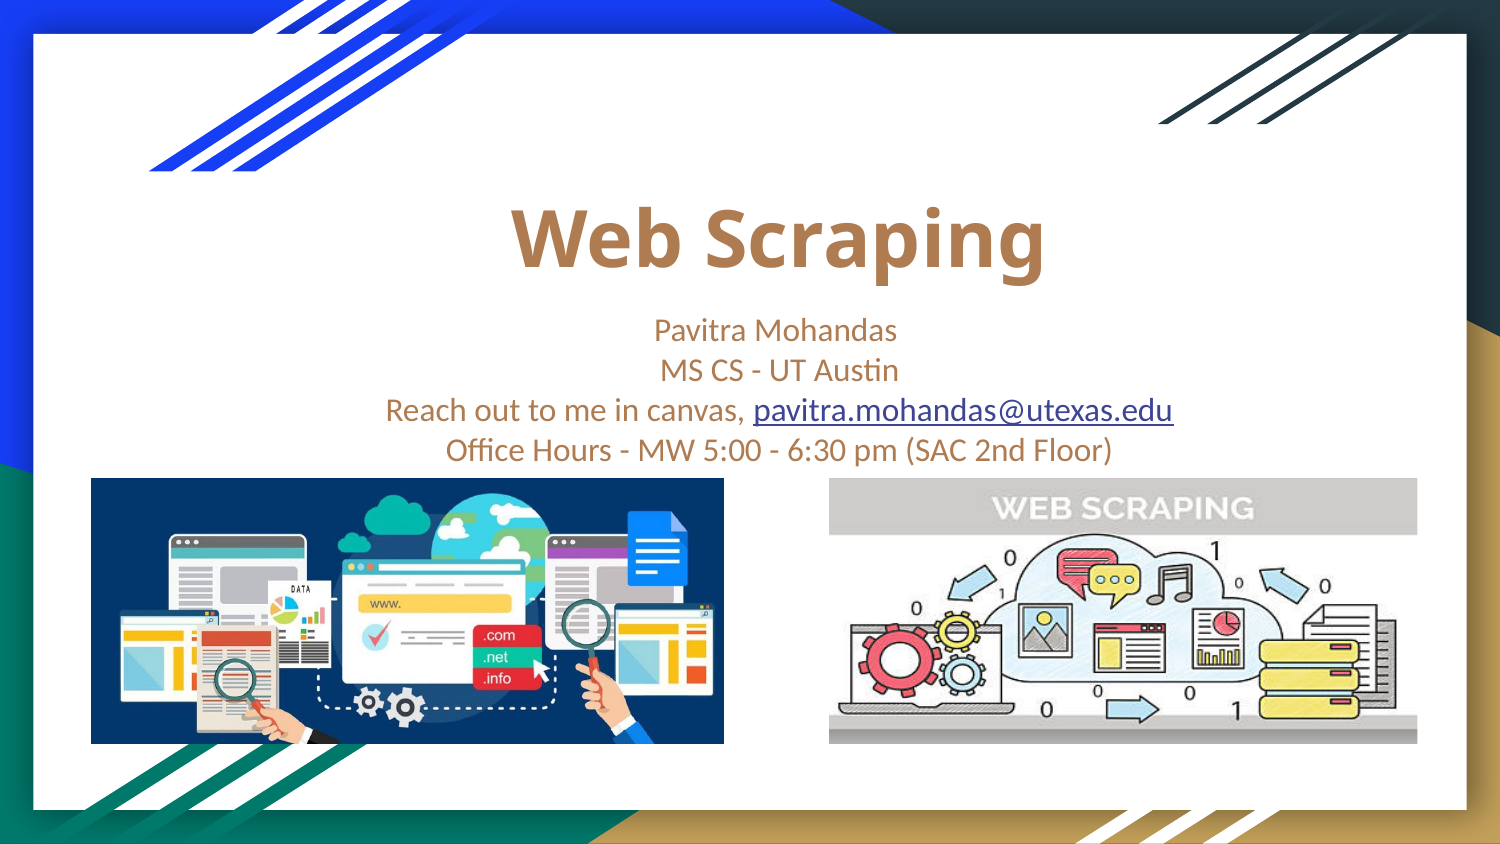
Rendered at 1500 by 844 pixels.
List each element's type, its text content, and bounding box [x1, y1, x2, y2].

title Web Scraping [275, 69, 1285, 403]
subtitle Pavitra Mohandas MS CS - UT Austin Reach out to me in canvas, pavitra.mohandas@utexas.edu Office Hours - MW 5:00 - 6:30 pm (SAC 2nd Floor) [340, 293, 1220, 813]
picture [90, 478, 725, 745]
picture [828, 478, 1418, 745]
